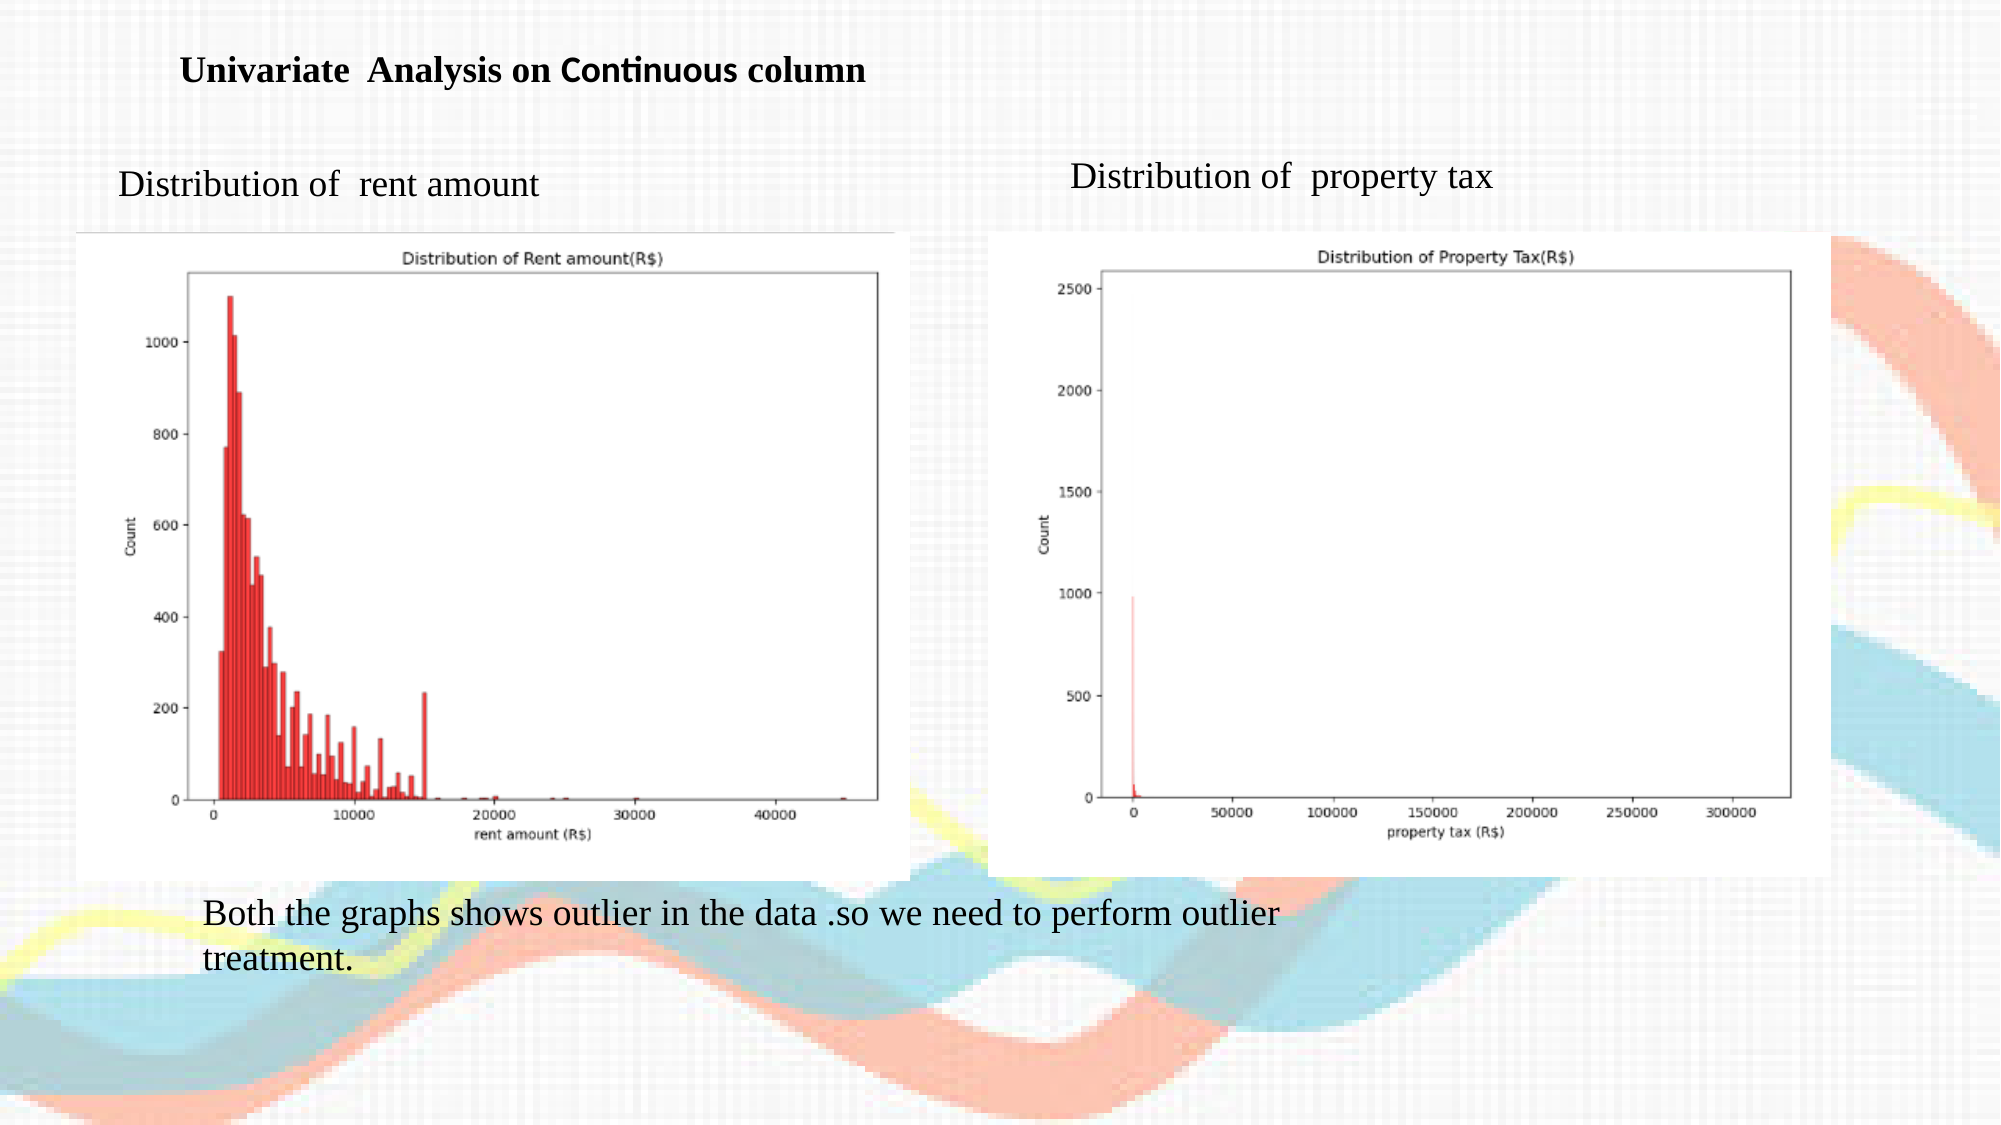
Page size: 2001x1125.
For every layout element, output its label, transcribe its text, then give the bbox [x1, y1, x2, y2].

picture [76, 232, 910, 881]
text_box Both the graphs shows outlier in the data .so we need to perform outlier treatment. [187, 880, 1329, 986]
text_box Distribution of rent amount [103, 151, 556, 211]
picture [988, 232, 1831, 877]
text_box Univariate Analysis on Continuous column [164, 37, 1329, 143]
text_box Distribution of property tax [1055, 143, 1603, 232]
